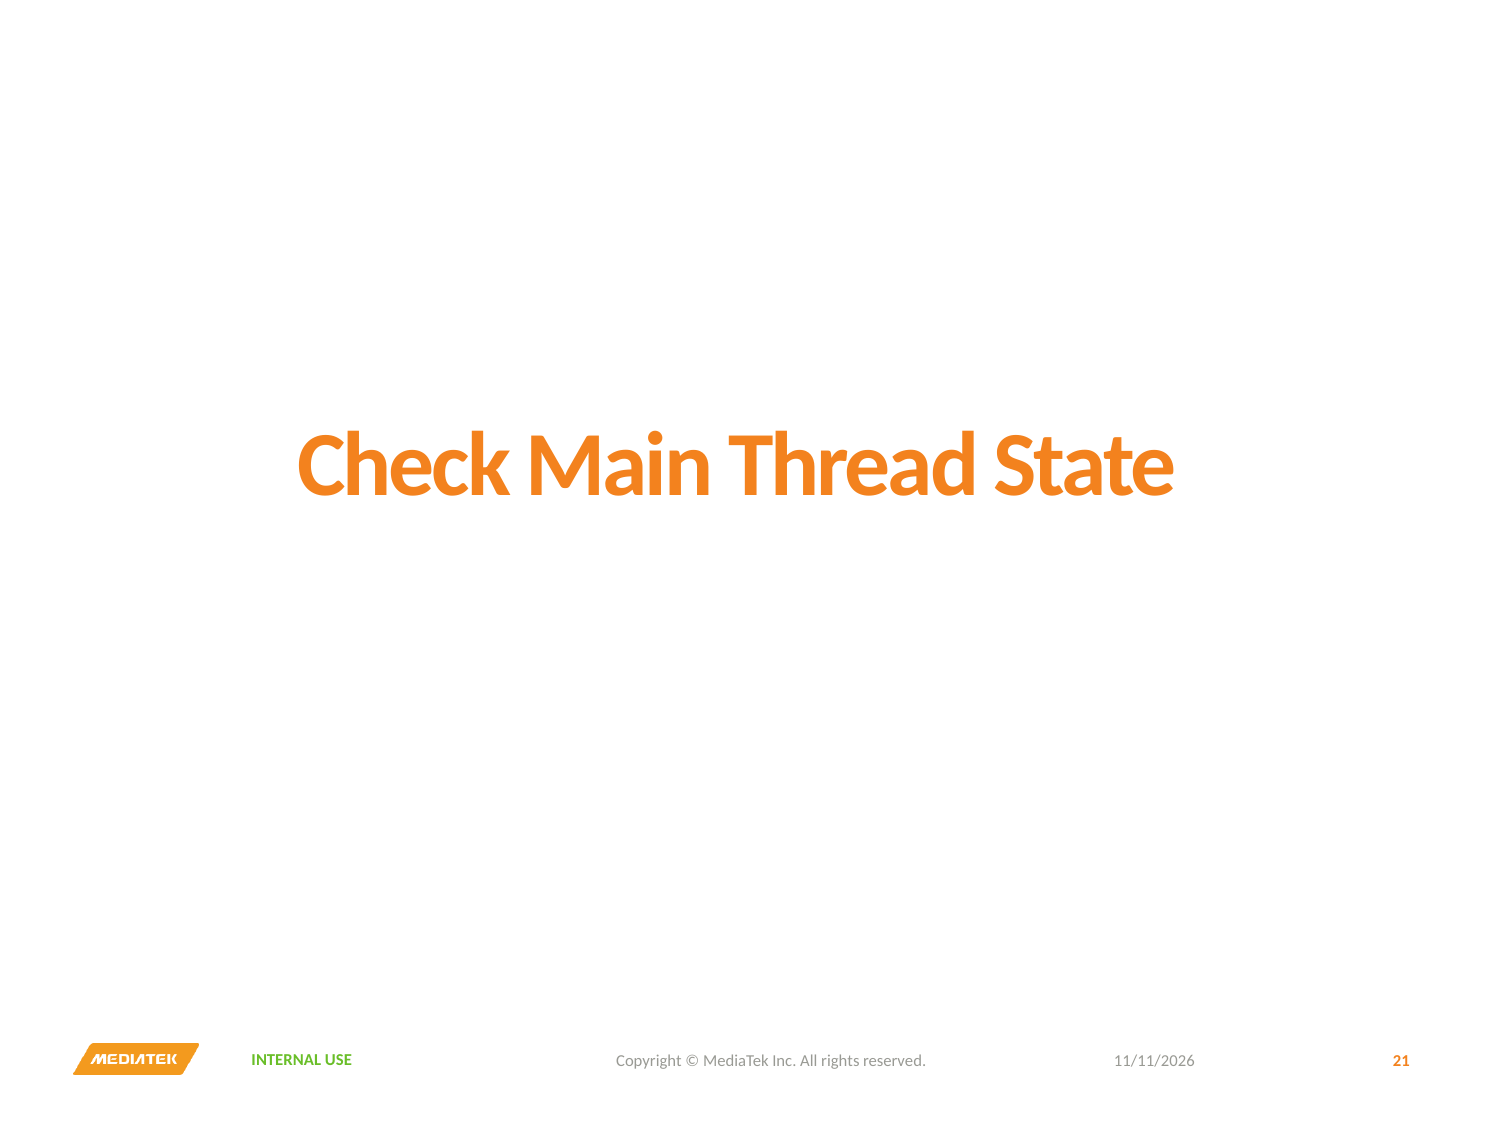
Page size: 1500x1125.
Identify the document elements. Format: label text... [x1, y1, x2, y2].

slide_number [1098, 1029, 1251, 1090]
title Check Main Thread State [62, 425, 1413, 634]
slide_number 21 [1251, 1029, 1425, 1090]
picture [73, 1043, 199, 1075]
